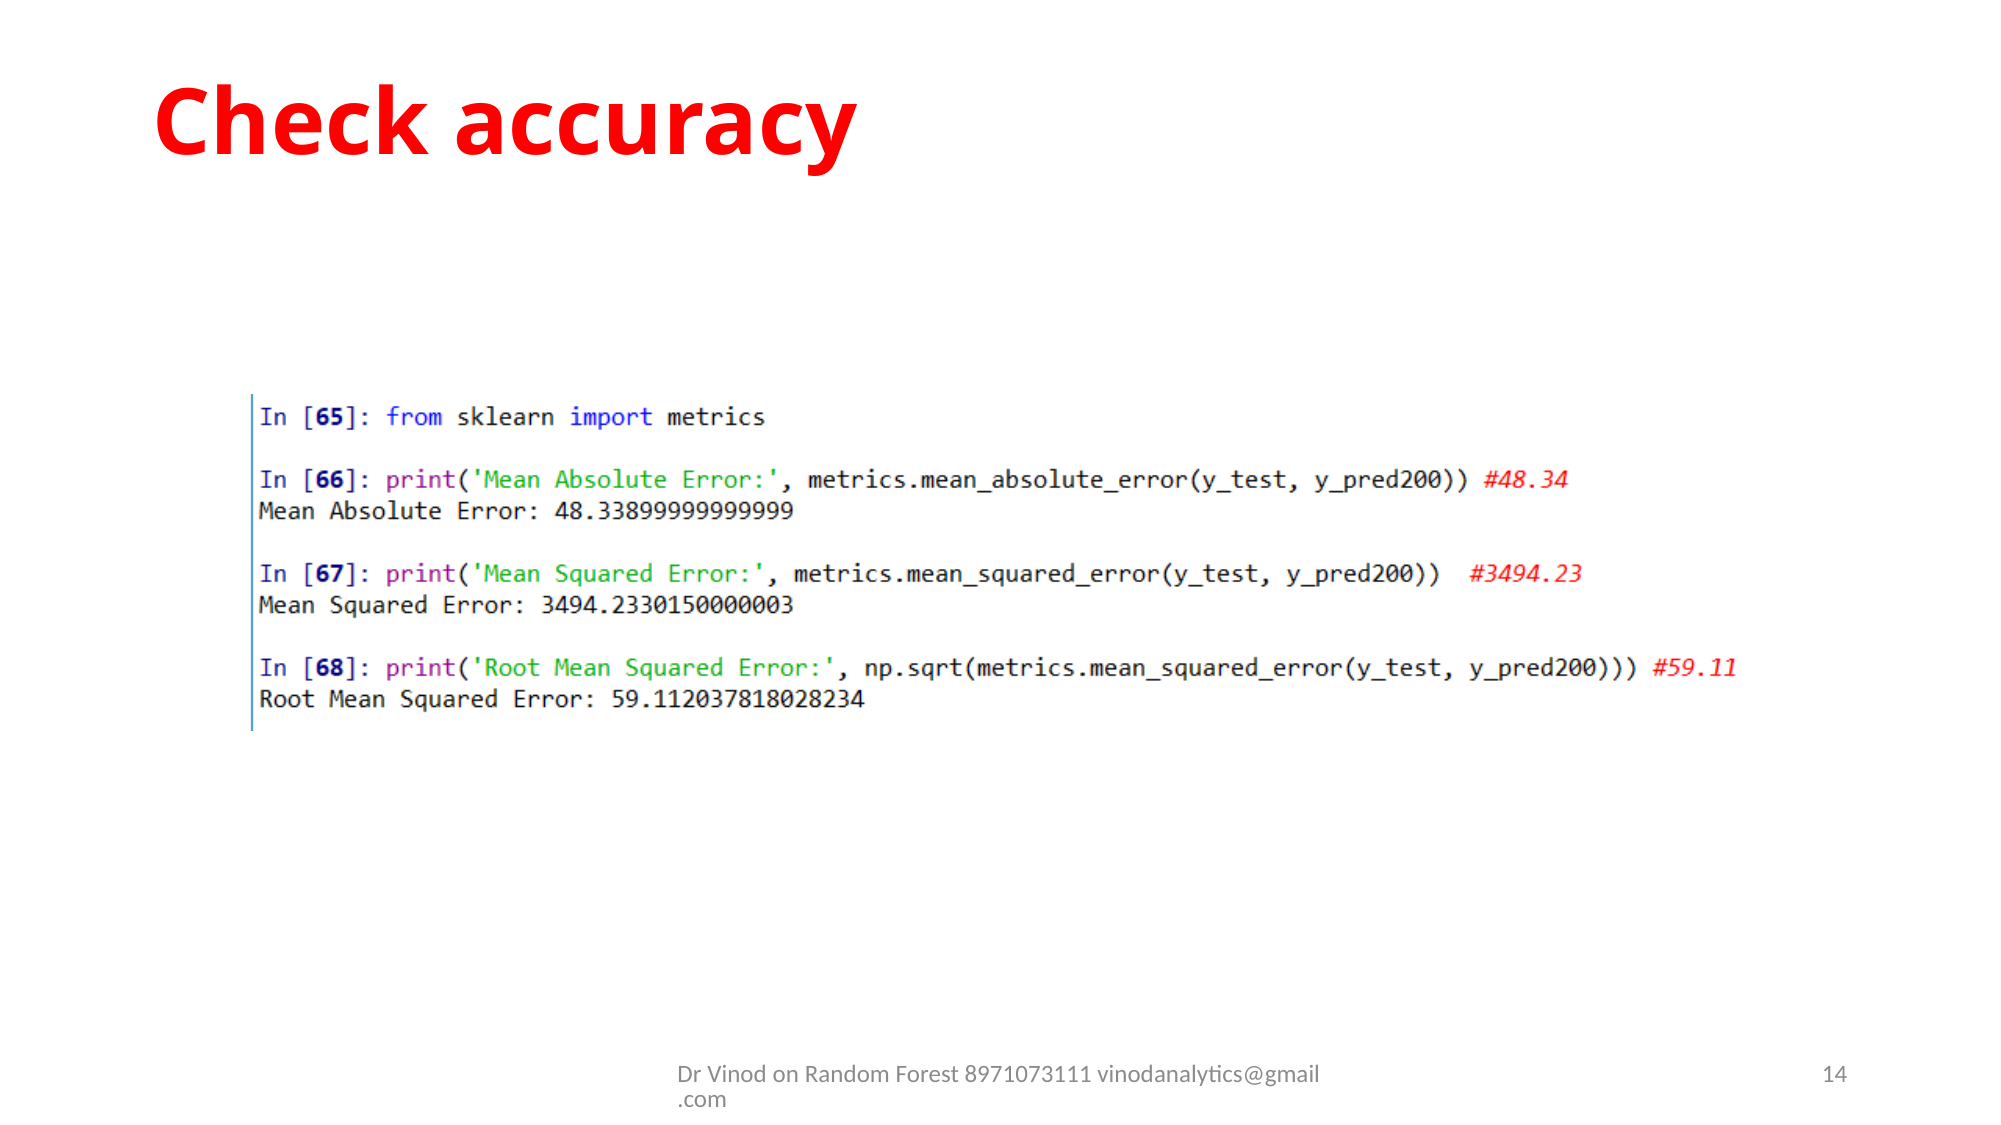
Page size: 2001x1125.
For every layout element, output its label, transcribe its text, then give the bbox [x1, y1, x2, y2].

picture [250, 394, 1750, 731]
title Check accuracy [137, 59, 1863, 191]
footer Dr Vinod on Random Forest 8971073111 vinodanalytics@gmail.com [662, 1042, 1338, 1103]
slide_number 14 [1412, 1042, 1863, 1103]
